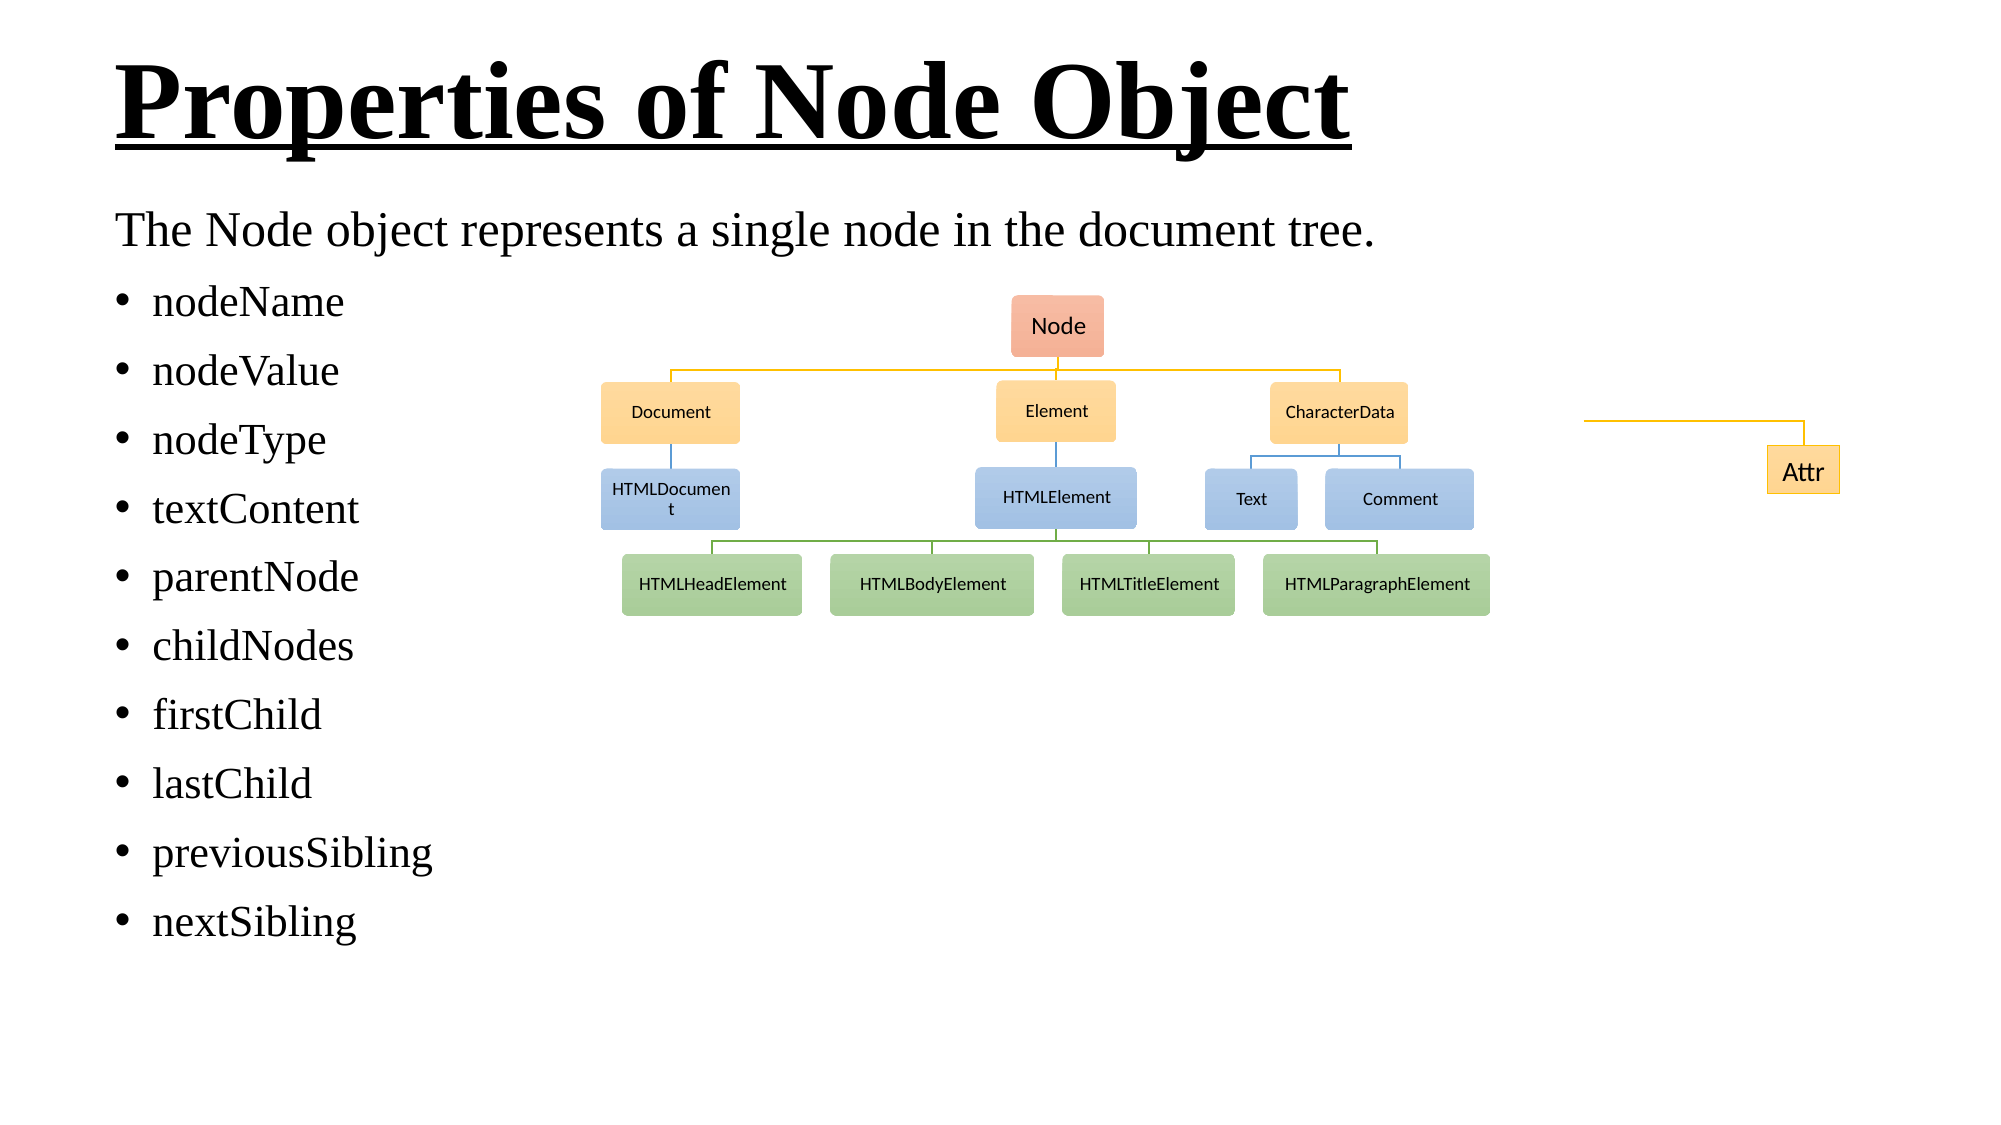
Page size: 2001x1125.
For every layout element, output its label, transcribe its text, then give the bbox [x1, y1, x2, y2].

title Properties of Node Object [99, 8, 1900, 195]
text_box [1583, 420, 1804, 446]
list The Node object represents a single node in the document tree. nodeName nodeValue nodeType textContent parentNode childNodes firstChild lastChild previousSibling nextSibling [99, 195, 1900, 1080]
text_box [599, 212, 1984, 863]
